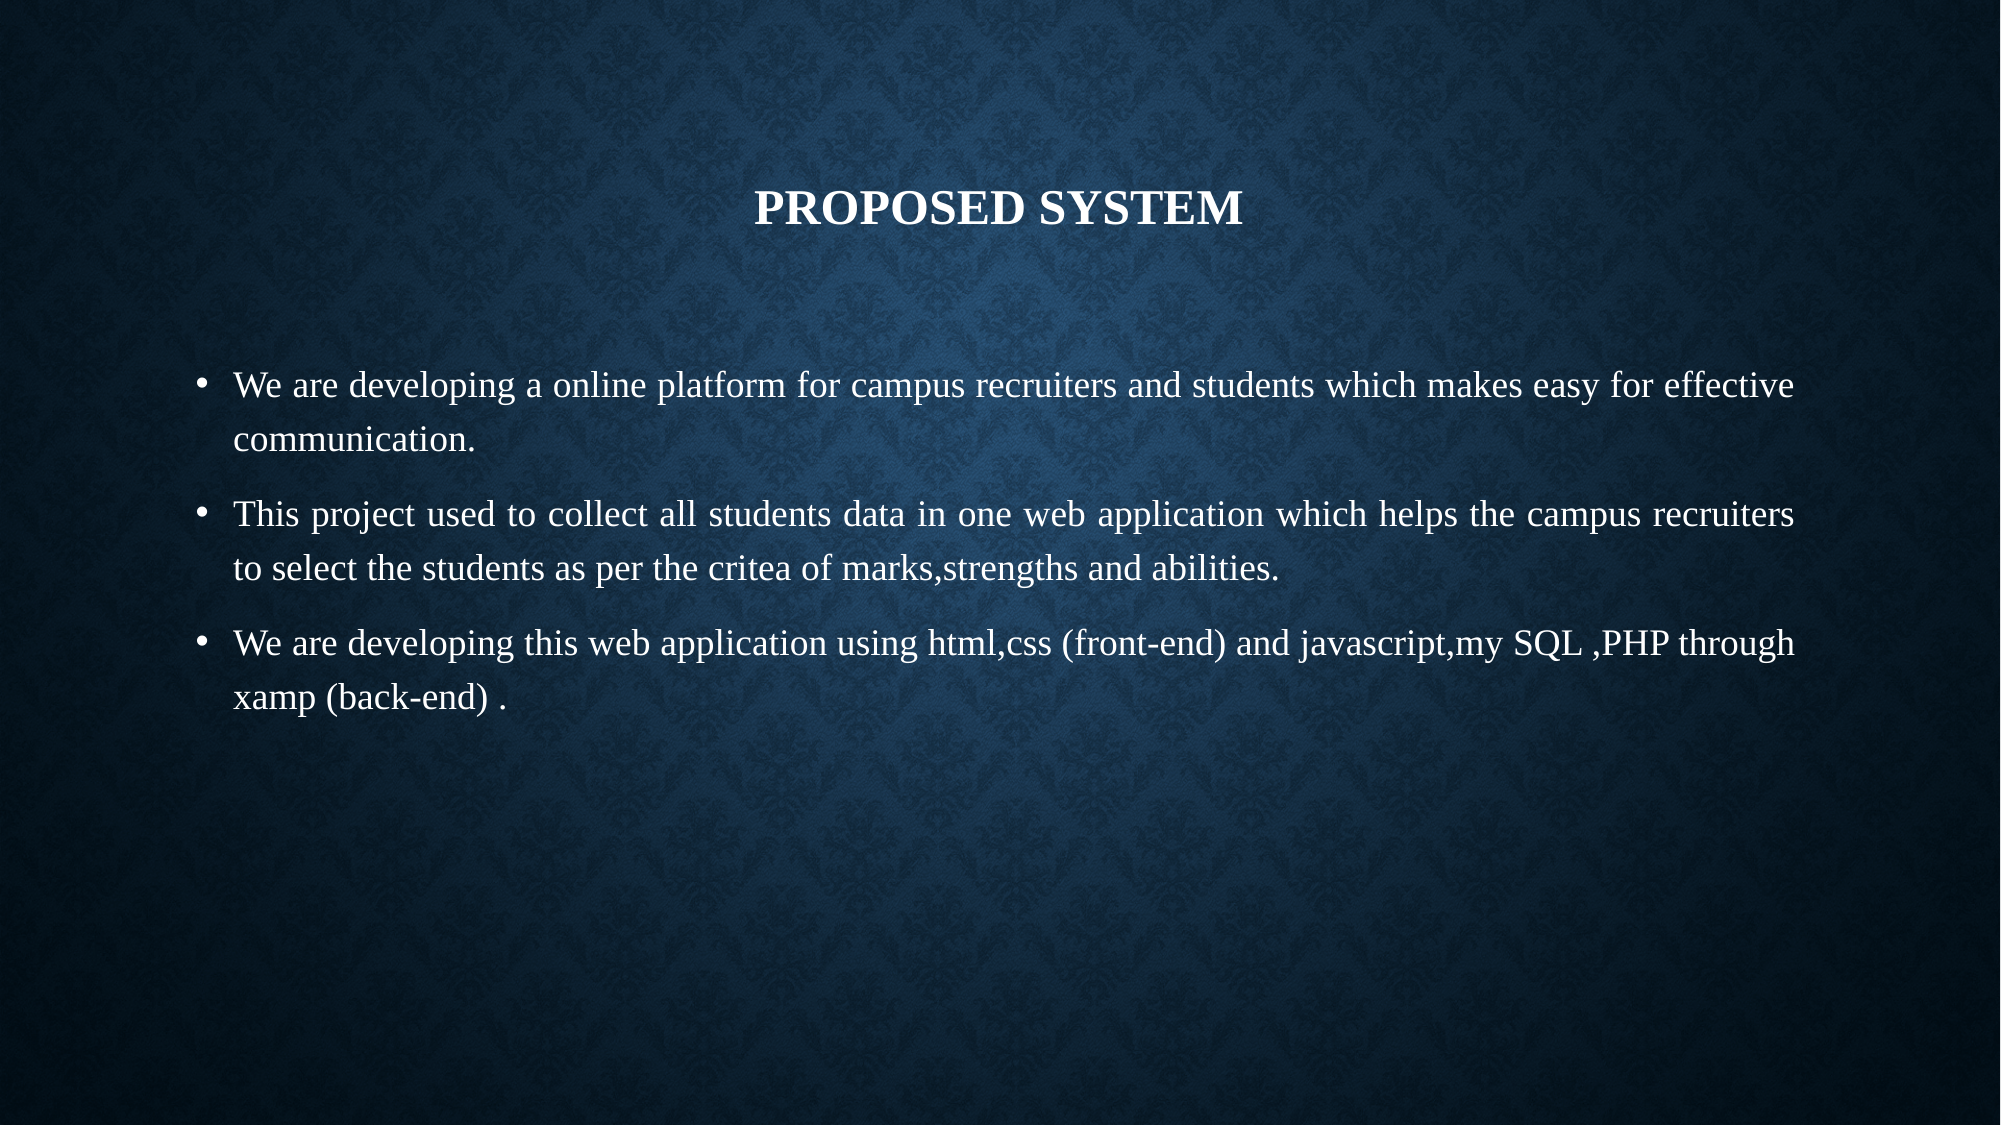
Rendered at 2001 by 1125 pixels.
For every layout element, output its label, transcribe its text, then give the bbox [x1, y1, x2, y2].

list We are developing a online platform for campus recruiters and students which makes easy for effective communication. This project used to collect all students data in one web application which helps the campus recruiters to select the students as per the critea of marks,strengths and abilities. We are developing this web application using html,css (front-end) and javascript,my SQL ,PHP through xamp (back-end) . [180, 343, 1813, 950]
title Proposed system [149, 99, 1849, 318]
